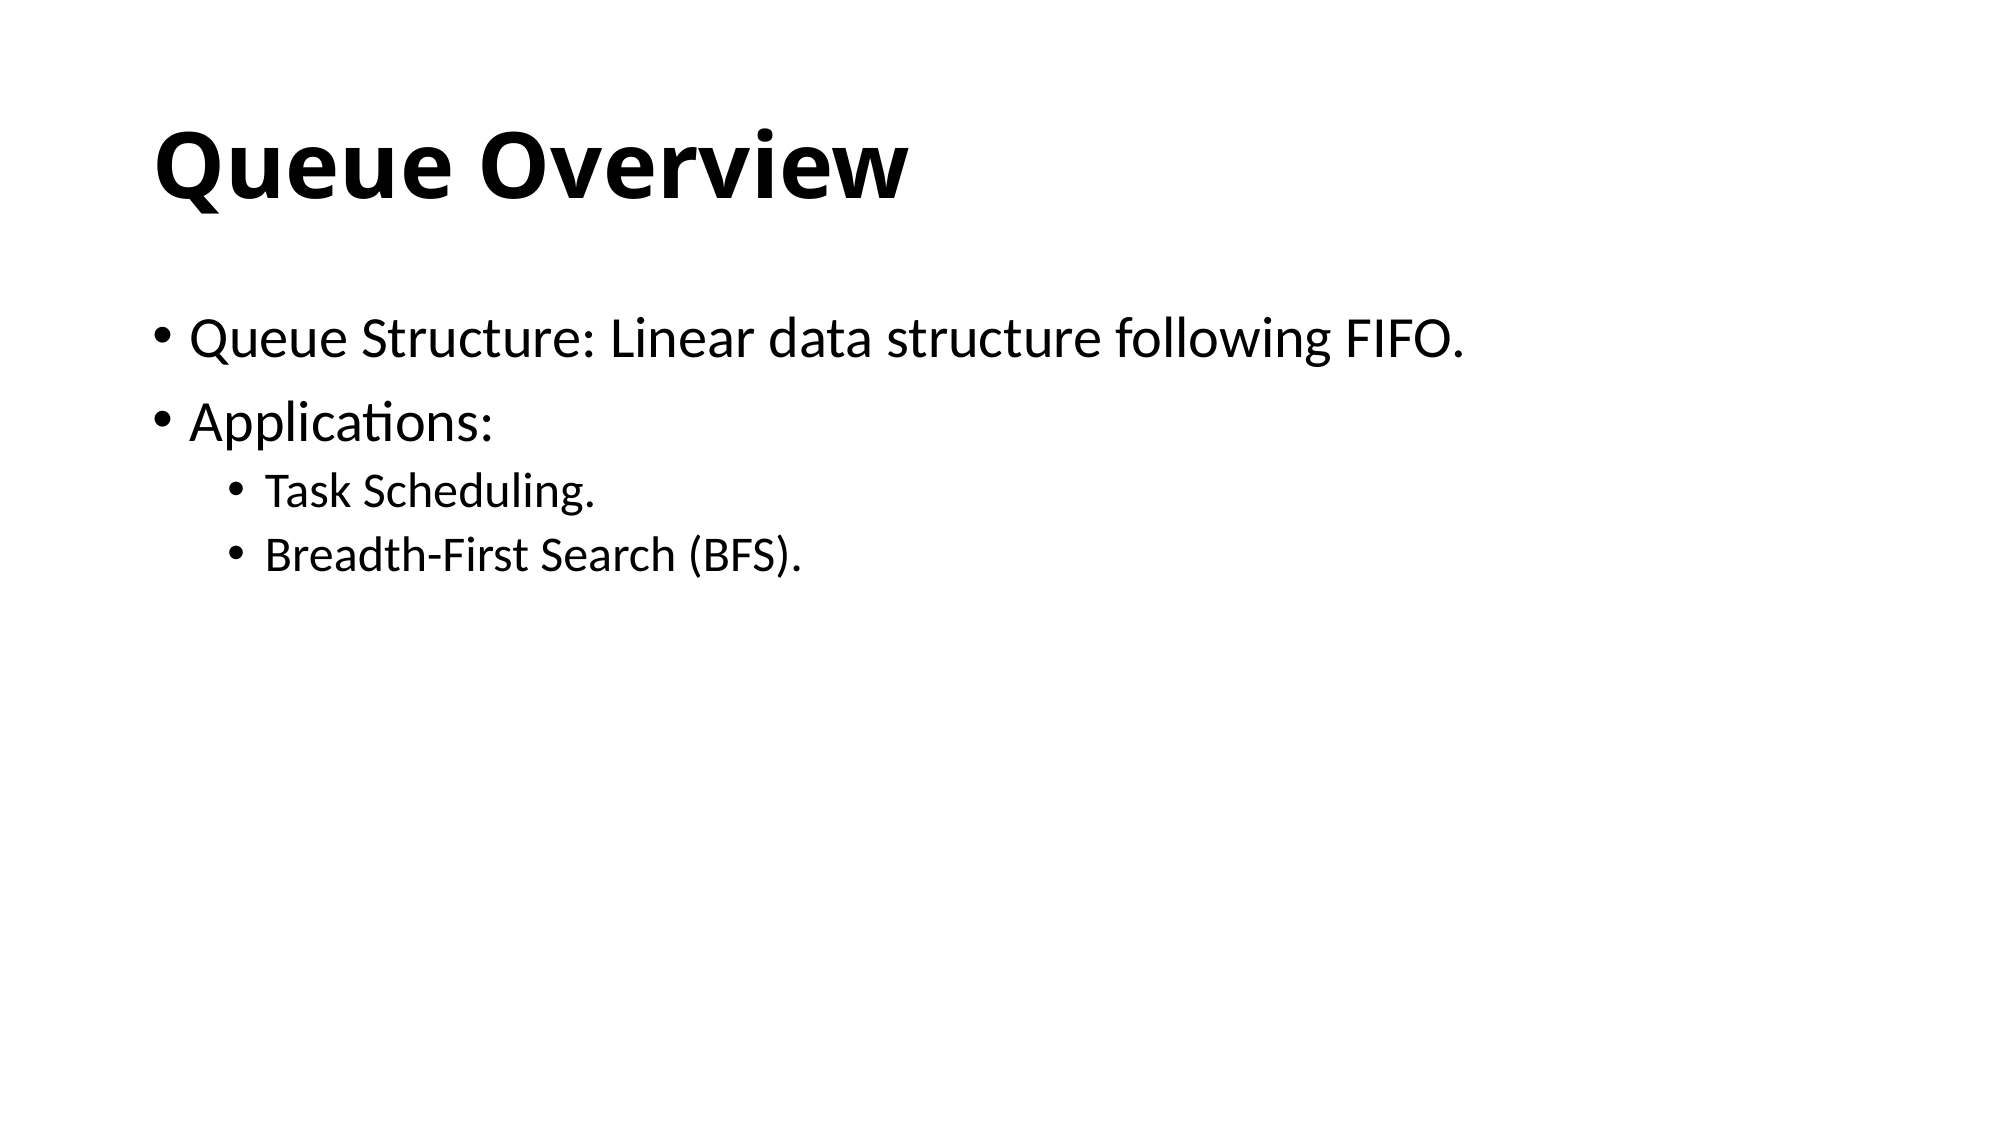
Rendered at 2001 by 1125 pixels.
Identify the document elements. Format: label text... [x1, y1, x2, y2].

title Queue Overview [137, 59, 1863, 278]
list Queue Structure: Linear data structure following FIFO. Applications: Task Scheduling. Breadth-First Search (BFS). [137, 299, 1863, 1014]
